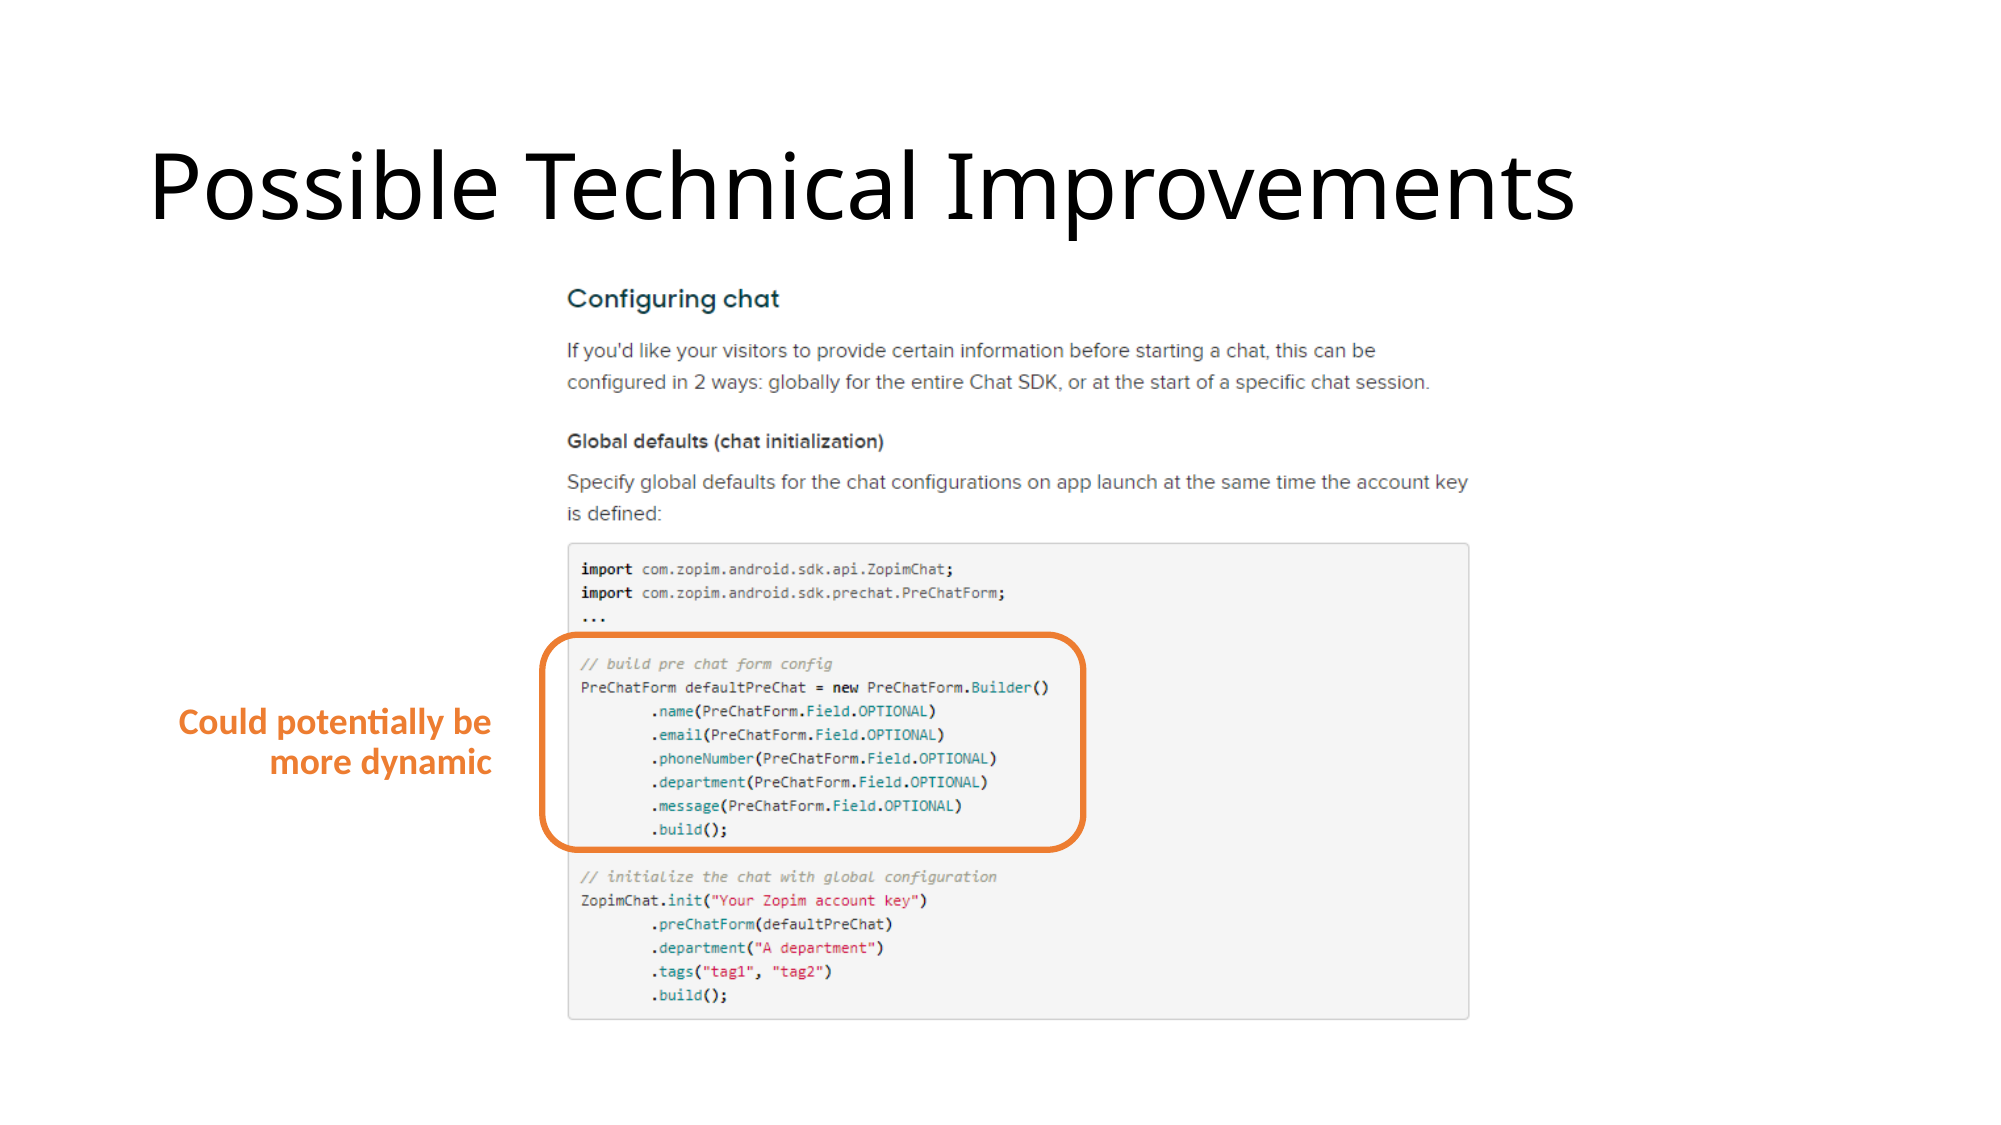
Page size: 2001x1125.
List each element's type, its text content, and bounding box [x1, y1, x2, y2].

title Possible Technical Improvements [132, 131, 1894, 347]
list Could potentially be more dynamic [121, 634, 508, 850]
picture [556, 272, 1492, 1032]
text_box [541, 640, 556, 844]
